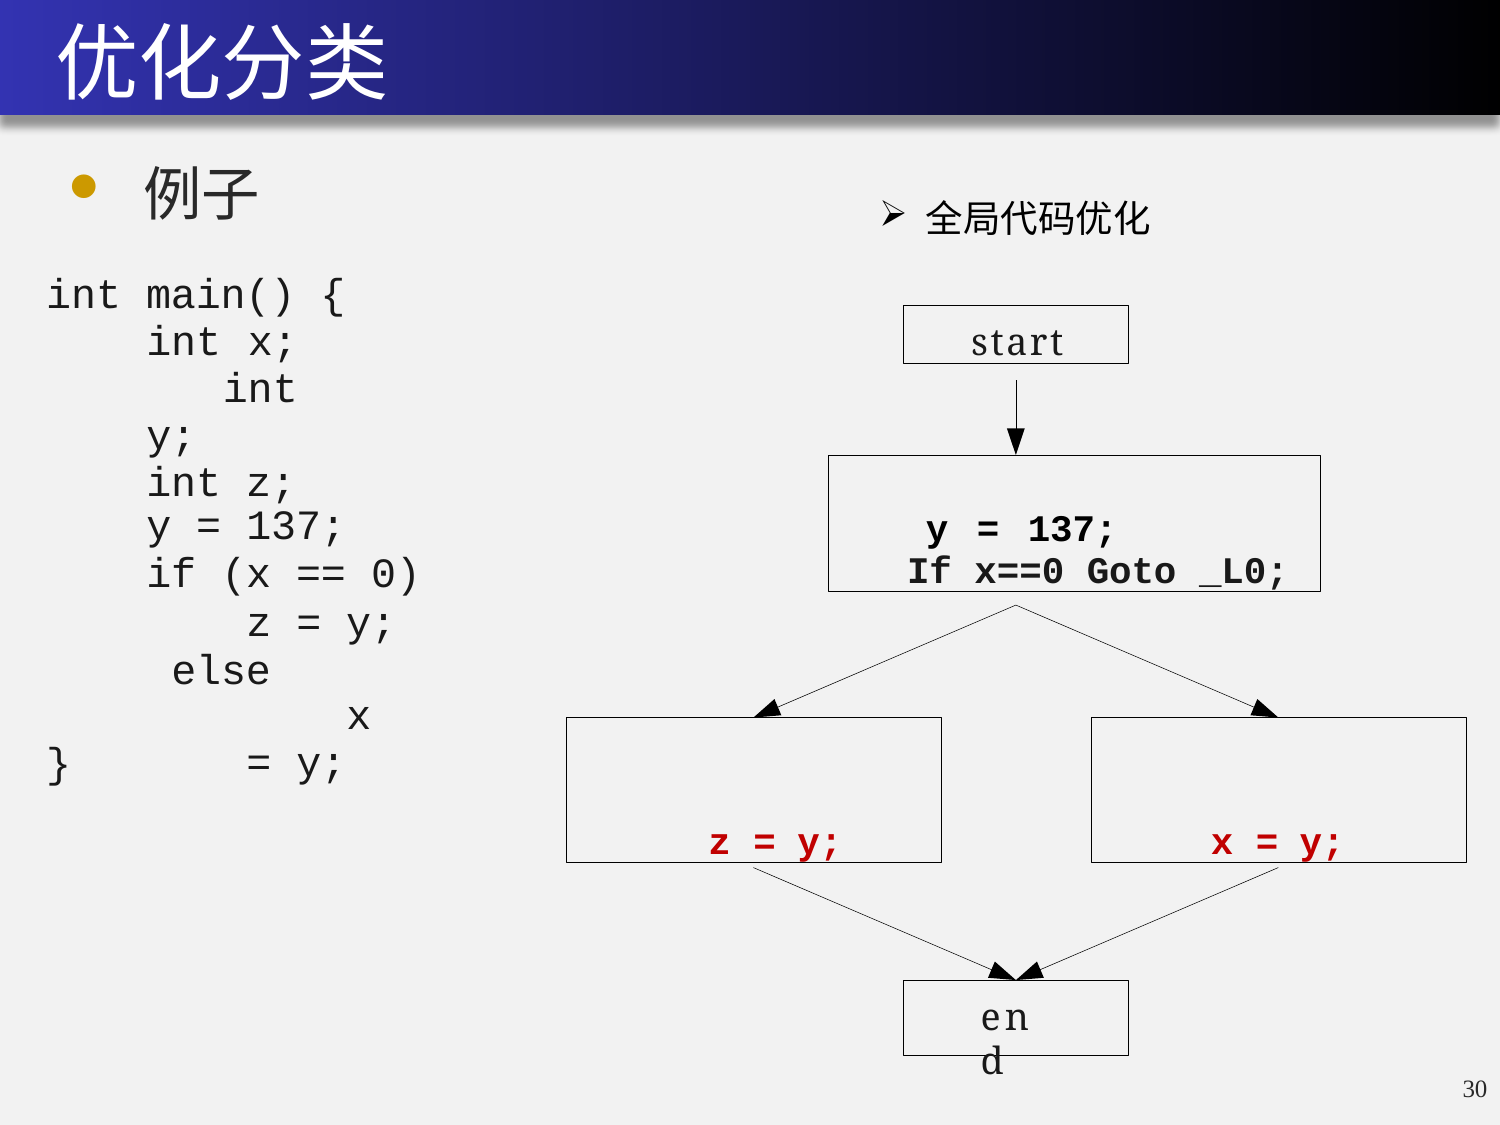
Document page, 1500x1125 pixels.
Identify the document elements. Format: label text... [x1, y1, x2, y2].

text_box end [978, 1065, 1054, 1083]
text_box 例子 [66, 149, 550, 227]
slide_number 29 [1431, 1077, 1500, 1103]
text_box int main() { int x; int y; int z; [44, 265, 349, 507]
text_box y = 137; if (x == 0) z = y; else x = y; [144, 497, 424, 785]
text_box 全局代码优化 [660, 165, 1437, 248]
text_box y = 137; If x==0 Goto _L0; [828, 455, 1321, 591]
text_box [752, 867, 1279, 1056]
text_box z = y; [565, 717, 941, 862]
text_box 优化分类 [53, 8, 1141, 111]
text_box x = y; [1090, 717, 1466, 862]
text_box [1006, 379, 1026, 456]
text_box start [903, 305, 1129, 364]
text_box } [44, 733, 74, 786]
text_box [753, 604, 1279, 718]
